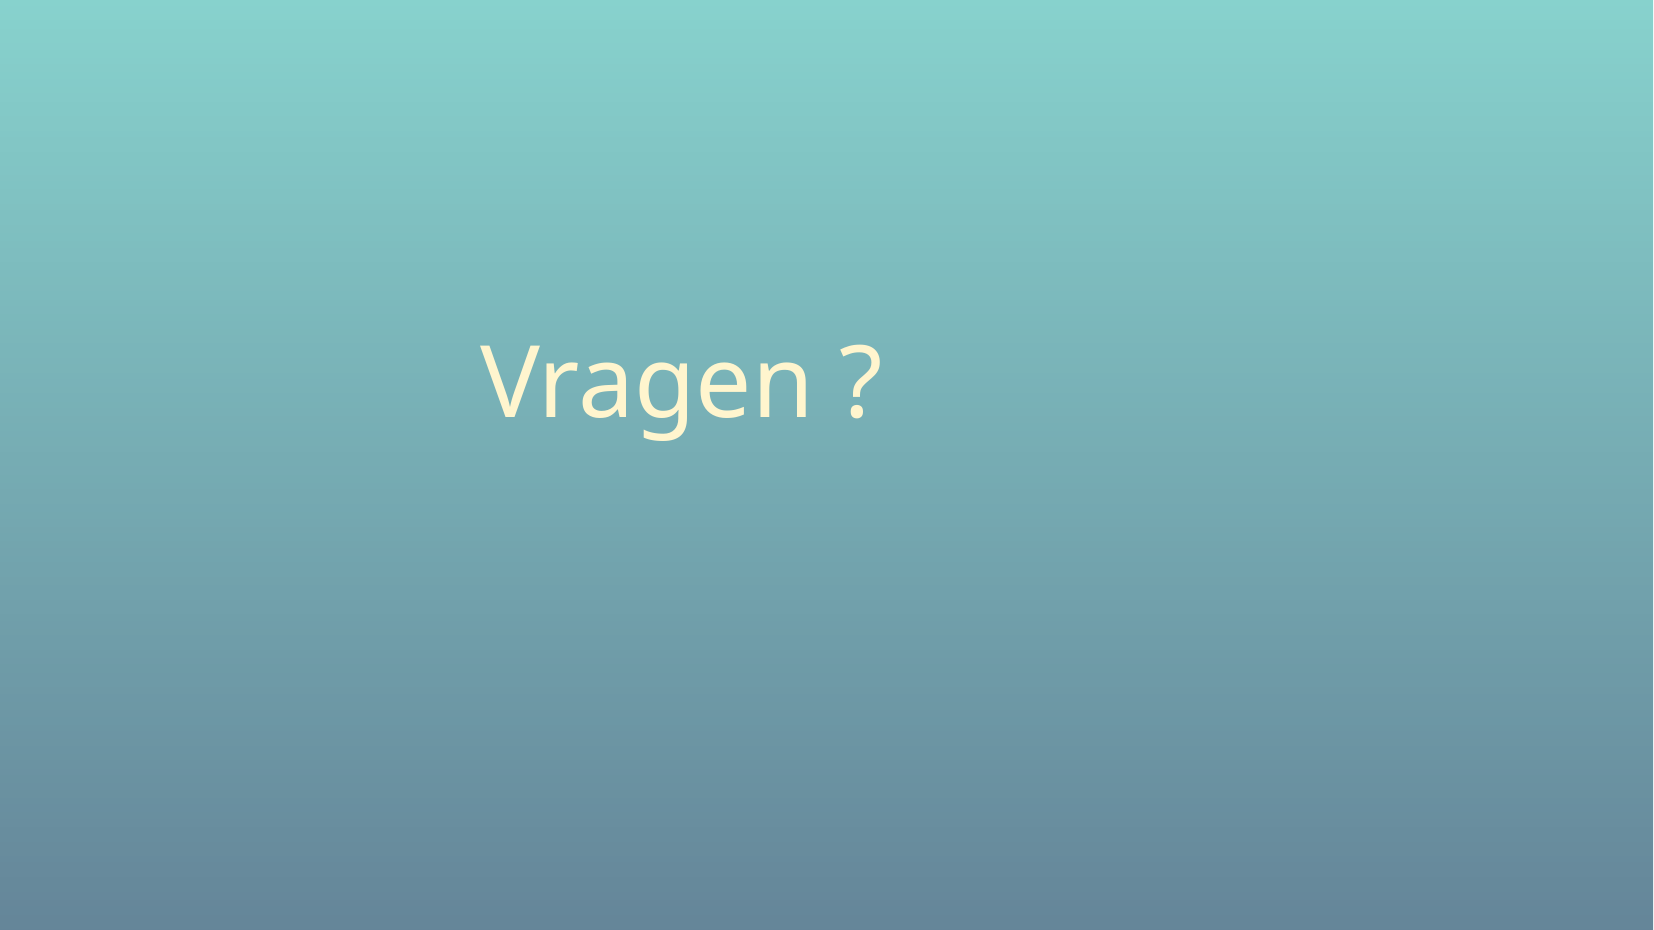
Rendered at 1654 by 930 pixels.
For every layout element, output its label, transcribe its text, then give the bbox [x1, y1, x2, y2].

text_box Vragen ? [479, 252, 1173, 503]
picture [0, 0, 1654, 930]
